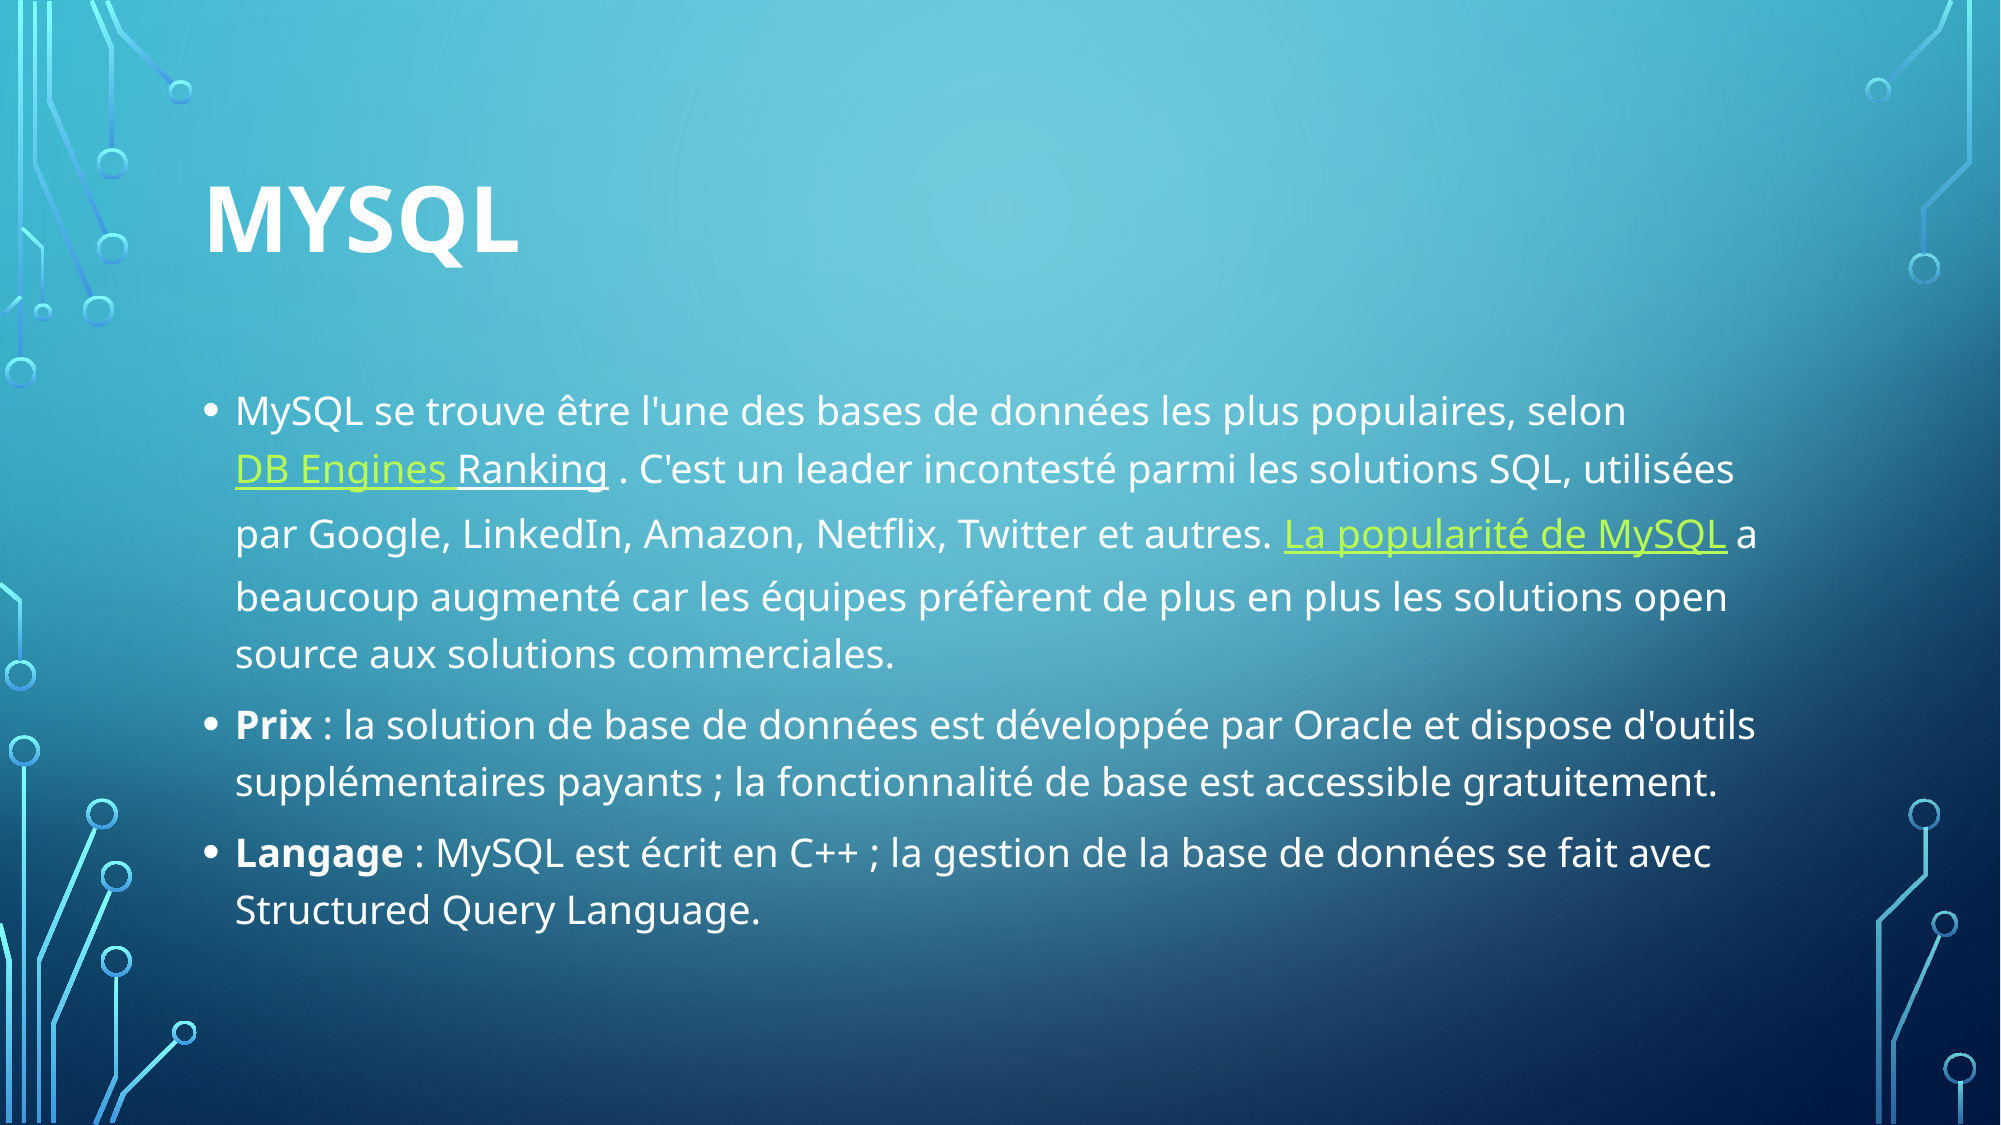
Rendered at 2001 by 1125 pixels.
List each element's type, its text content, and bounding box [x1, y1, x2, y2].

title MySQL [187, 101, 1813, 344]
list MySQL se trouve être l'une des bases de données les plus populaires, selon DB Engines Ranking . C'est un leader incontesté parmi les solutions SQL, utilisées par Google, LinkedIn, Amazon, Netflix, Twitter et autres. La popularité de MySQL a beaucoup augmenté car les équipes préfèrent de plus en plus les solutions open source aux solutions commerciales. Prix ​​: la solution de base de données est développée par Oracle et dispose d'outils supplémentaires payants ; la fonctionnalité de base est accessible gratuitement. Langage : MySQL est écrit en C++ ; la gestion de la base de données se fait avec Structured Query Language. [187, 369, 1813, 950]
